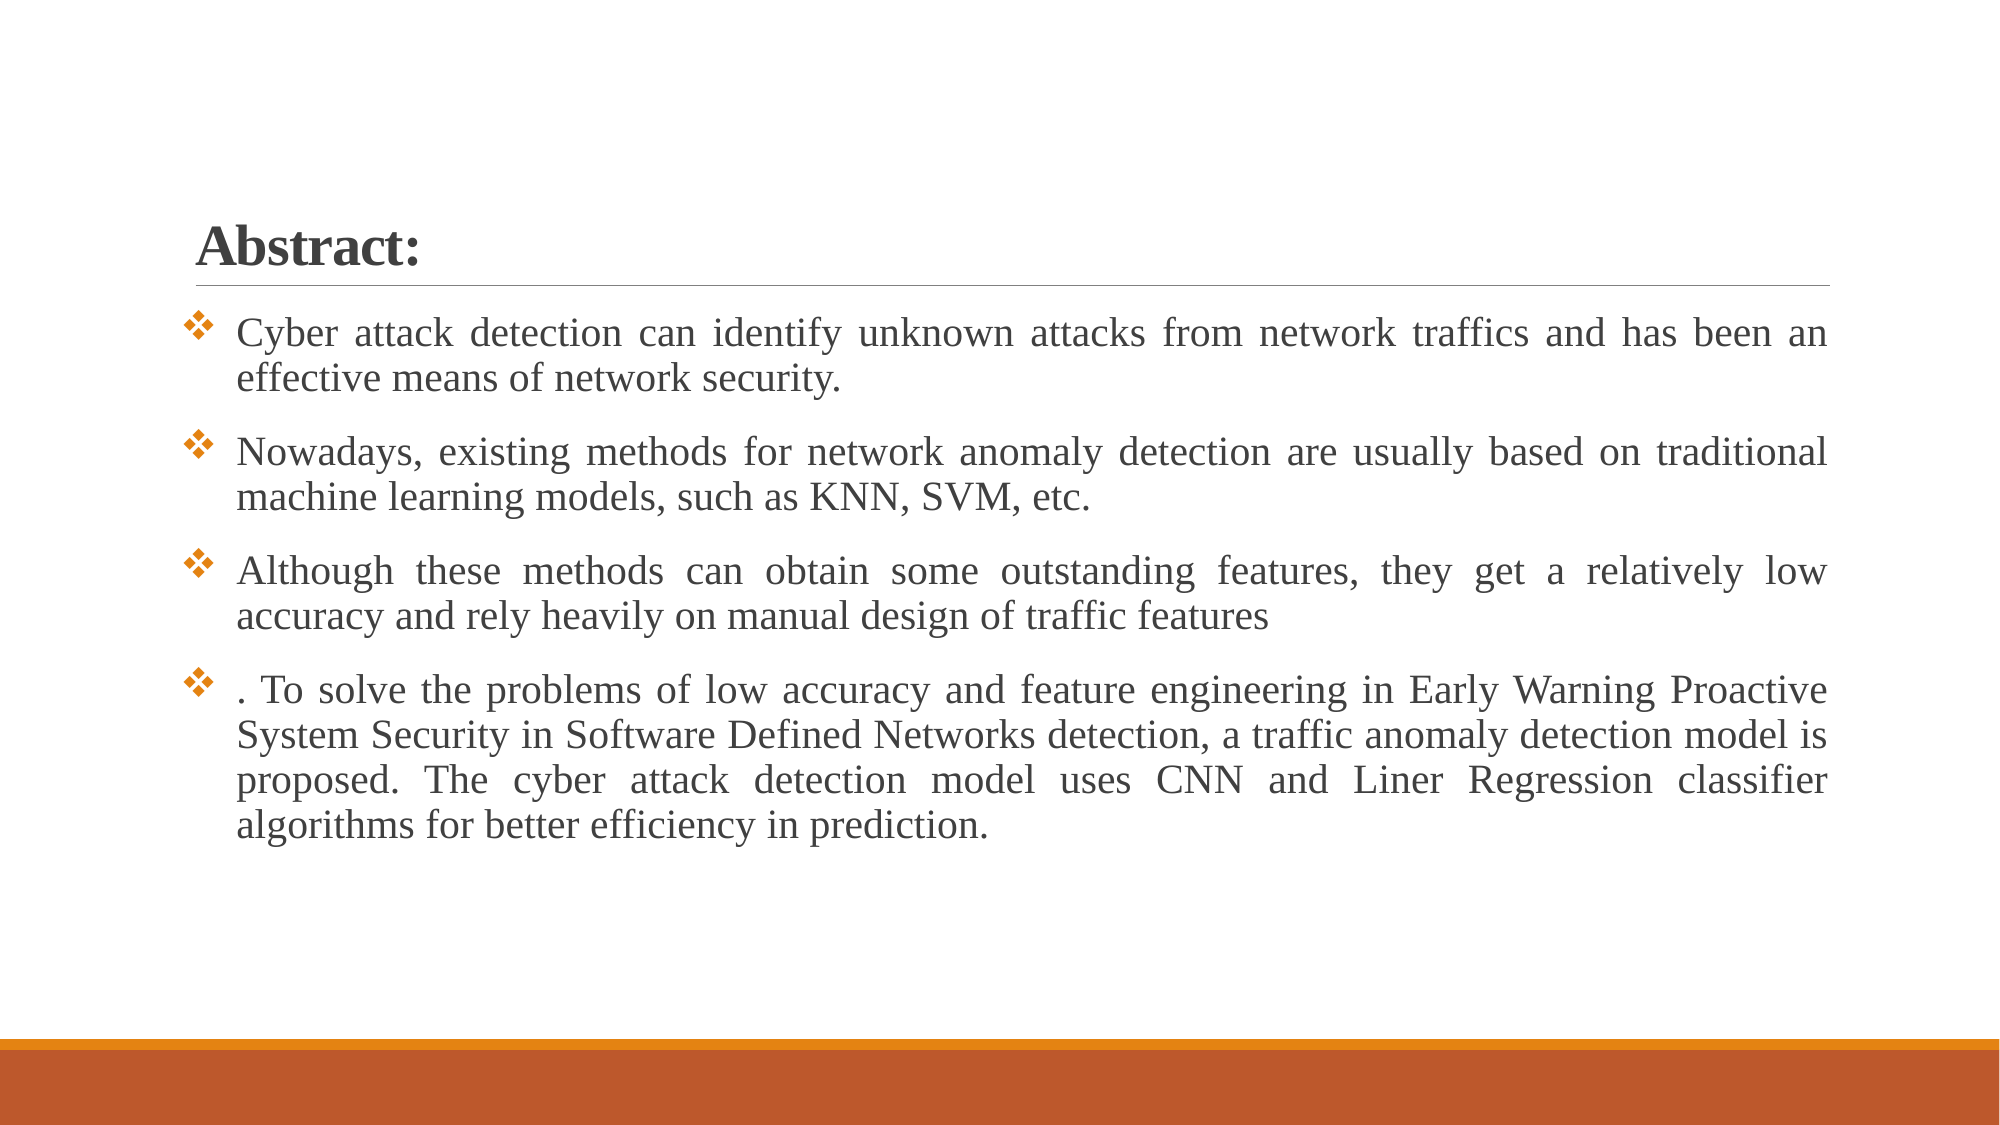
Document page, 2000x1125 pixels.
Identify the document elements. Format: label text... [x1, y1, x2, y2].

list Cyber attack detection can identify unknown attacks from network traffics and has been an effective means of network security. Nowadays, existing methods for network anomaly detection are usually based on traditional machine learning models, such as KNN, SVM, etc. Although these methods can obtain some outstanding features, they get a relatively low accuracy and rely heavily on manual design of traffic features . To solve the problems of low accuracy and feature engineering in Early Warning Proactive System Security in Software Defined Networks detection, a traffic anomaly detection model is proposed. The cyber attack detection model uses CNN and Liner Regression classifier algorithms for better efficiency in prediction. [179, 302, 1830, 963]
title Abstract: [179, 47, 1830, 285]
